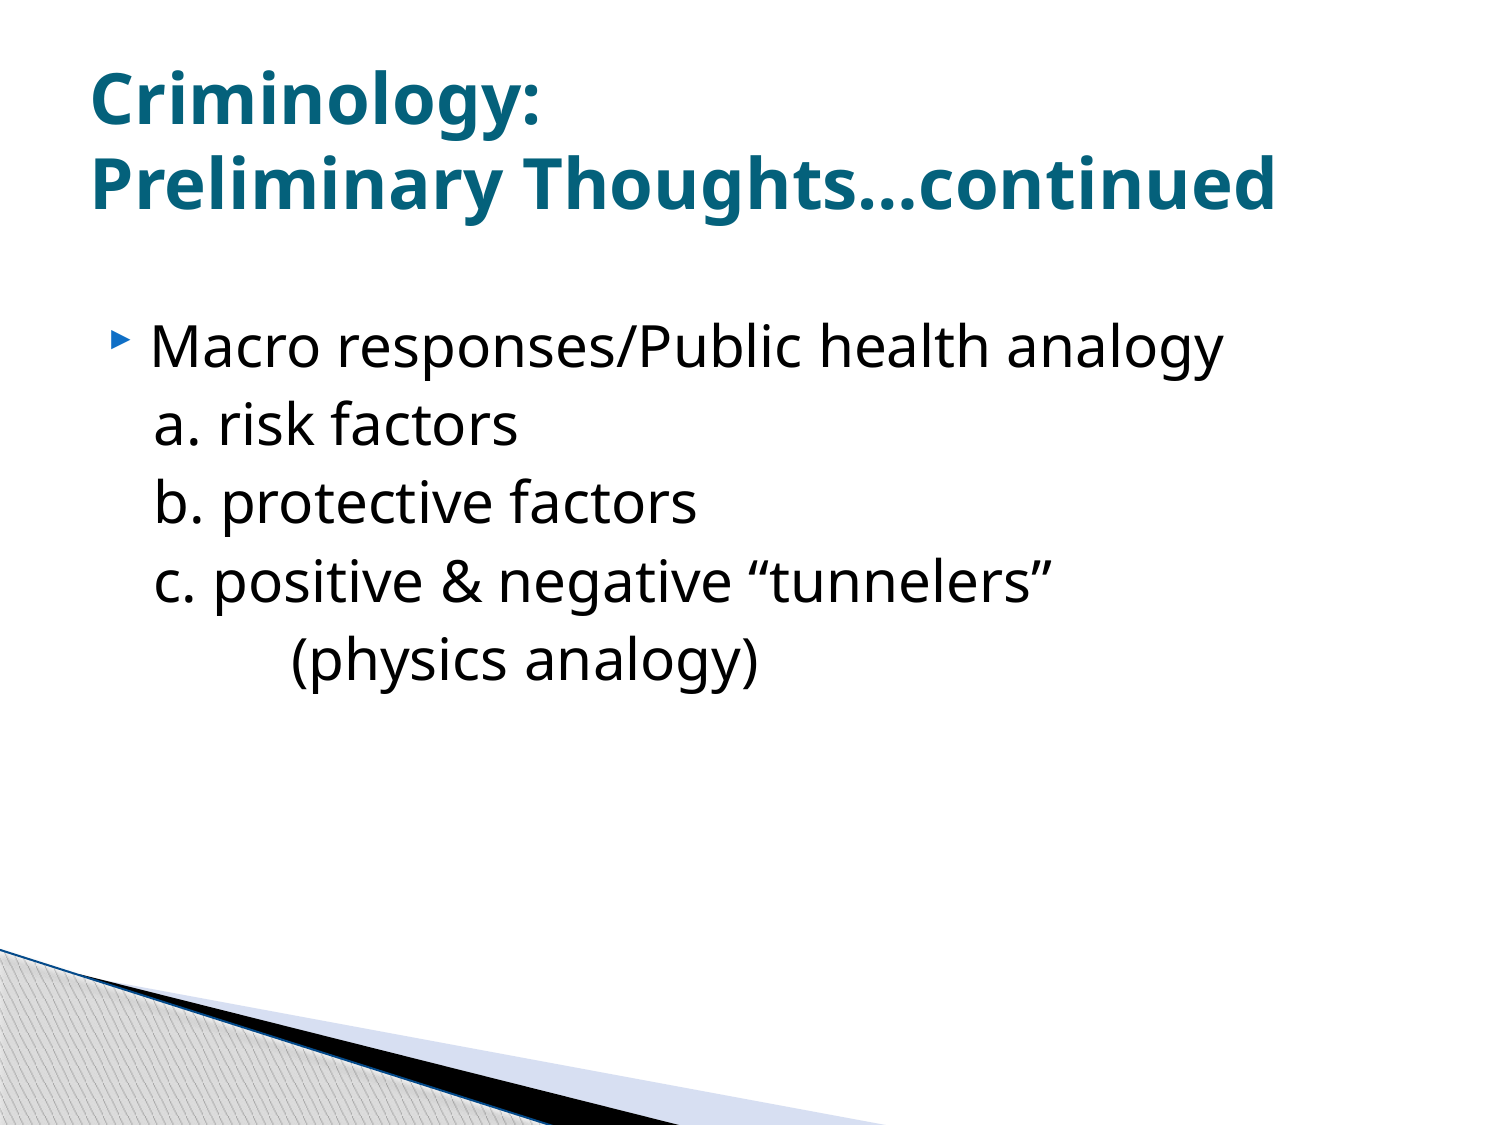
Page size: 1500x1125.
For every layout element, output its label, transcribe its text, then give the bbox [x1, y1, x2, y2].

list Macro responses/Public health analogy a. risk factors b. protective factors c. positive & negative “tunnelers” (physics analogy) [75, 242, 1425, 986]
title Criminology: Preliminary Thoughts…continued [75, 45, 1425, 233]
